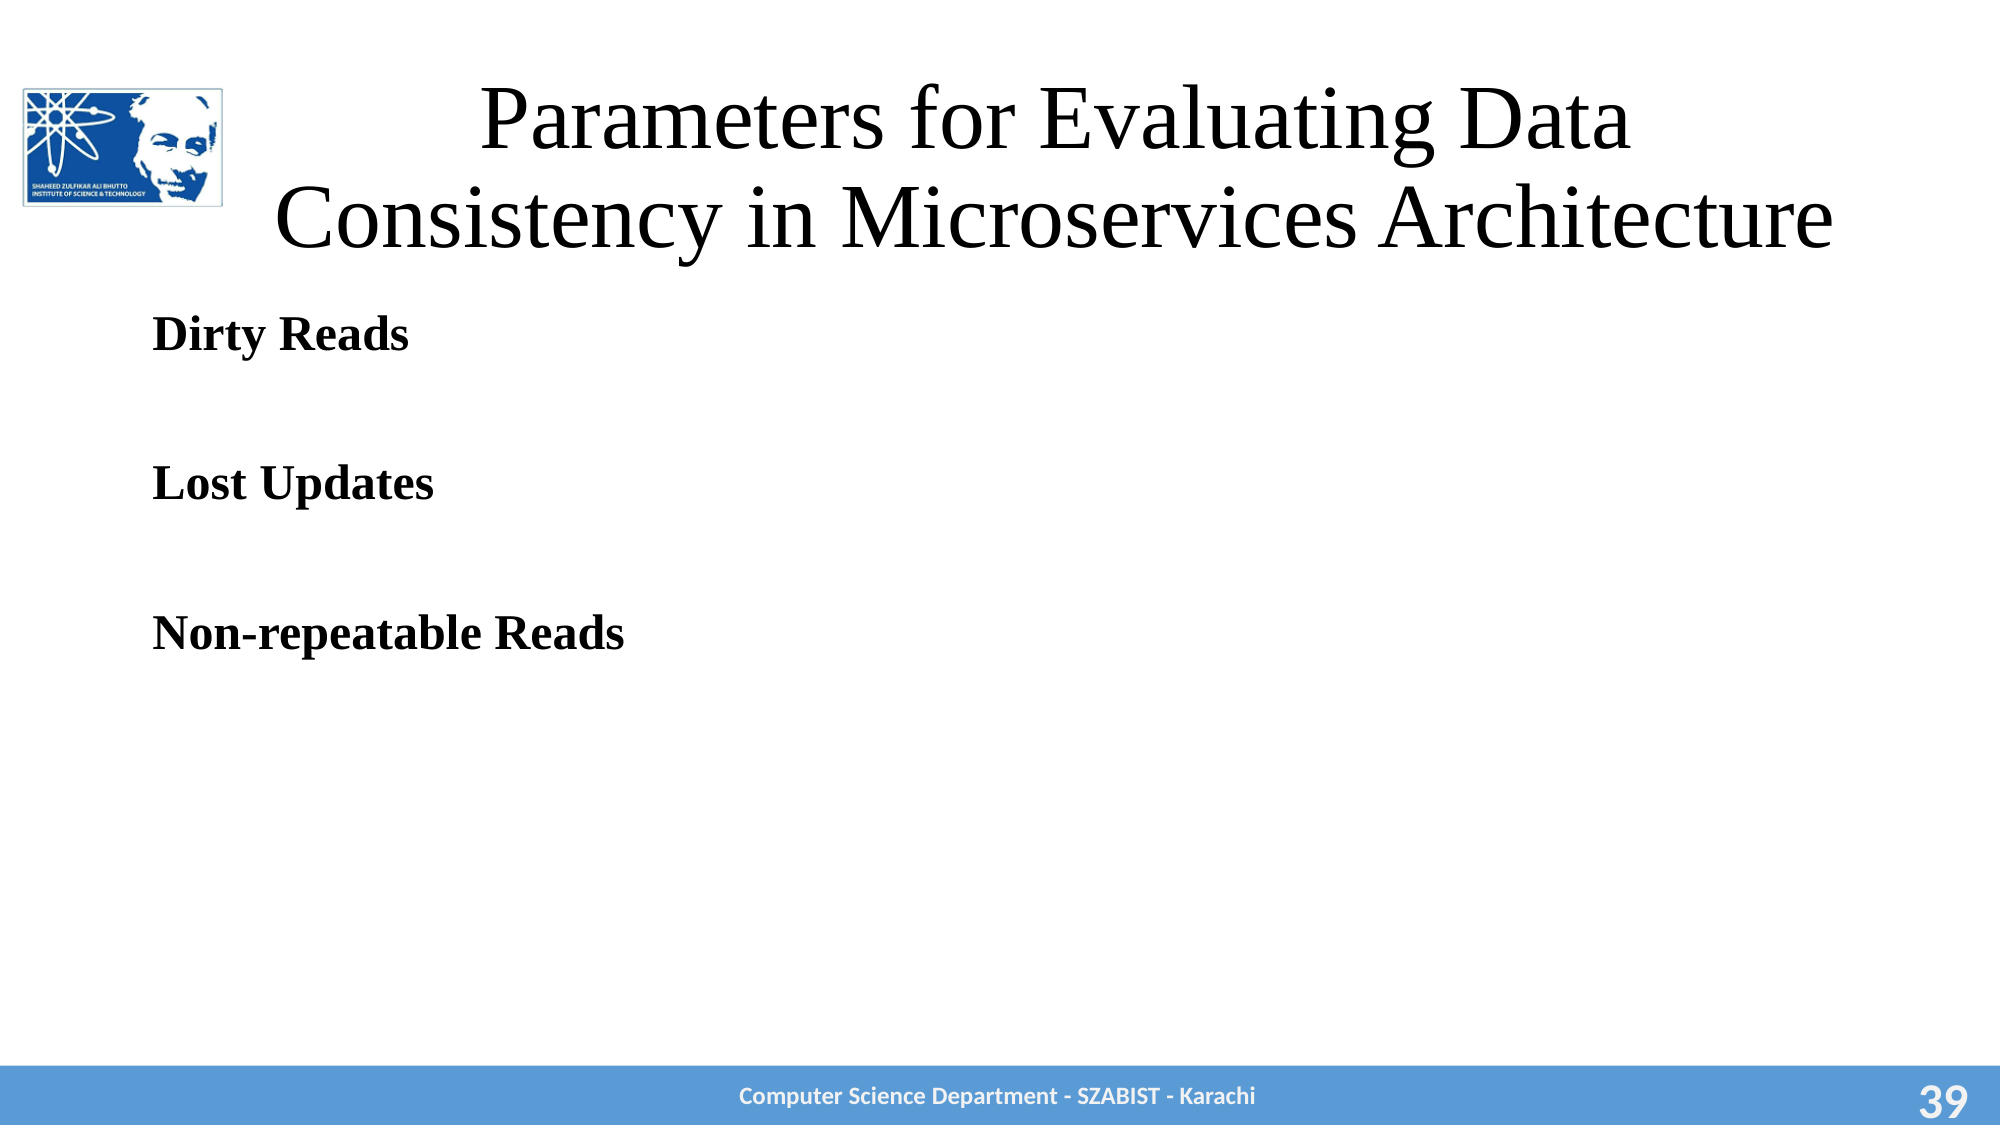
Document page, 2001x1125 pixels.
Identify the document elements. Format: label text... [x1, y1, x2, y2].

title Parameters for Evaluating Data Consistency in Microservices Architecture [250, 59, 1863, 278]
picture [8, 33, 237, 262]
slide_number 39 [1533, 1072, 1984, 1125]
list Dirty Reads Lost Updates Non-repeatable Reads [137, 299, 1863, 1014]
footer Computer Science Department - SZABIST - Karachi [660, 1065, 1336, 1125]
